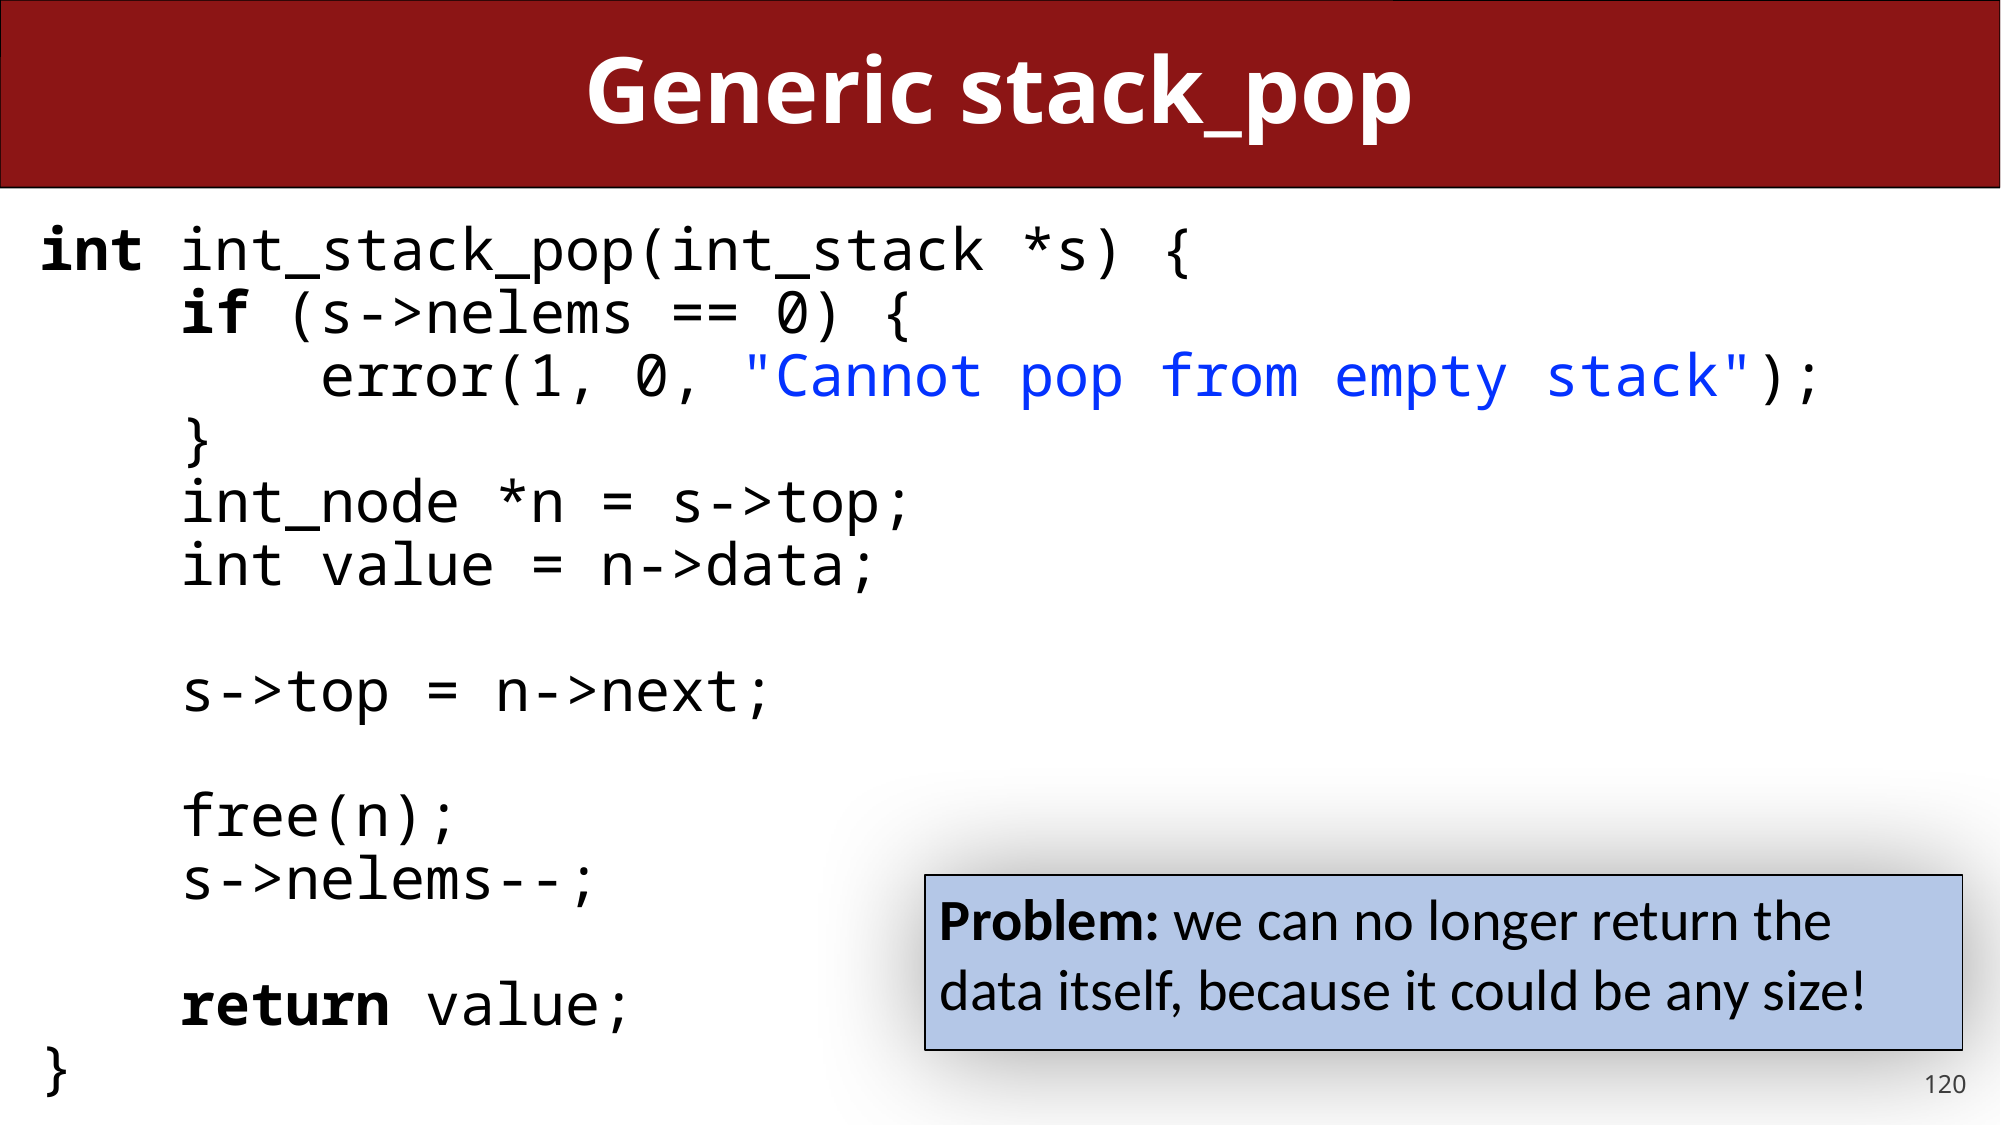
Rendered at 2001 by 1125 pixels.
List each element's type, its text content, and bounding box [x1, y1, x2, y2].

title Generic stack_pop [75, 0, 1925, 188]
list int int_stack_pop(int_stack *s) { if (s->nelems == 0) { error(1, 0, "Cannot pop from empty stack"); } int_node *n = s->top; int value = n->data; s->top = n->next; free(n); s->nelems--; return value; } [24, 212, 1963, 1125]
text_box Problem: we can no longer return the data itself, because it could be any size! [924, 875, 1963, 1050]
